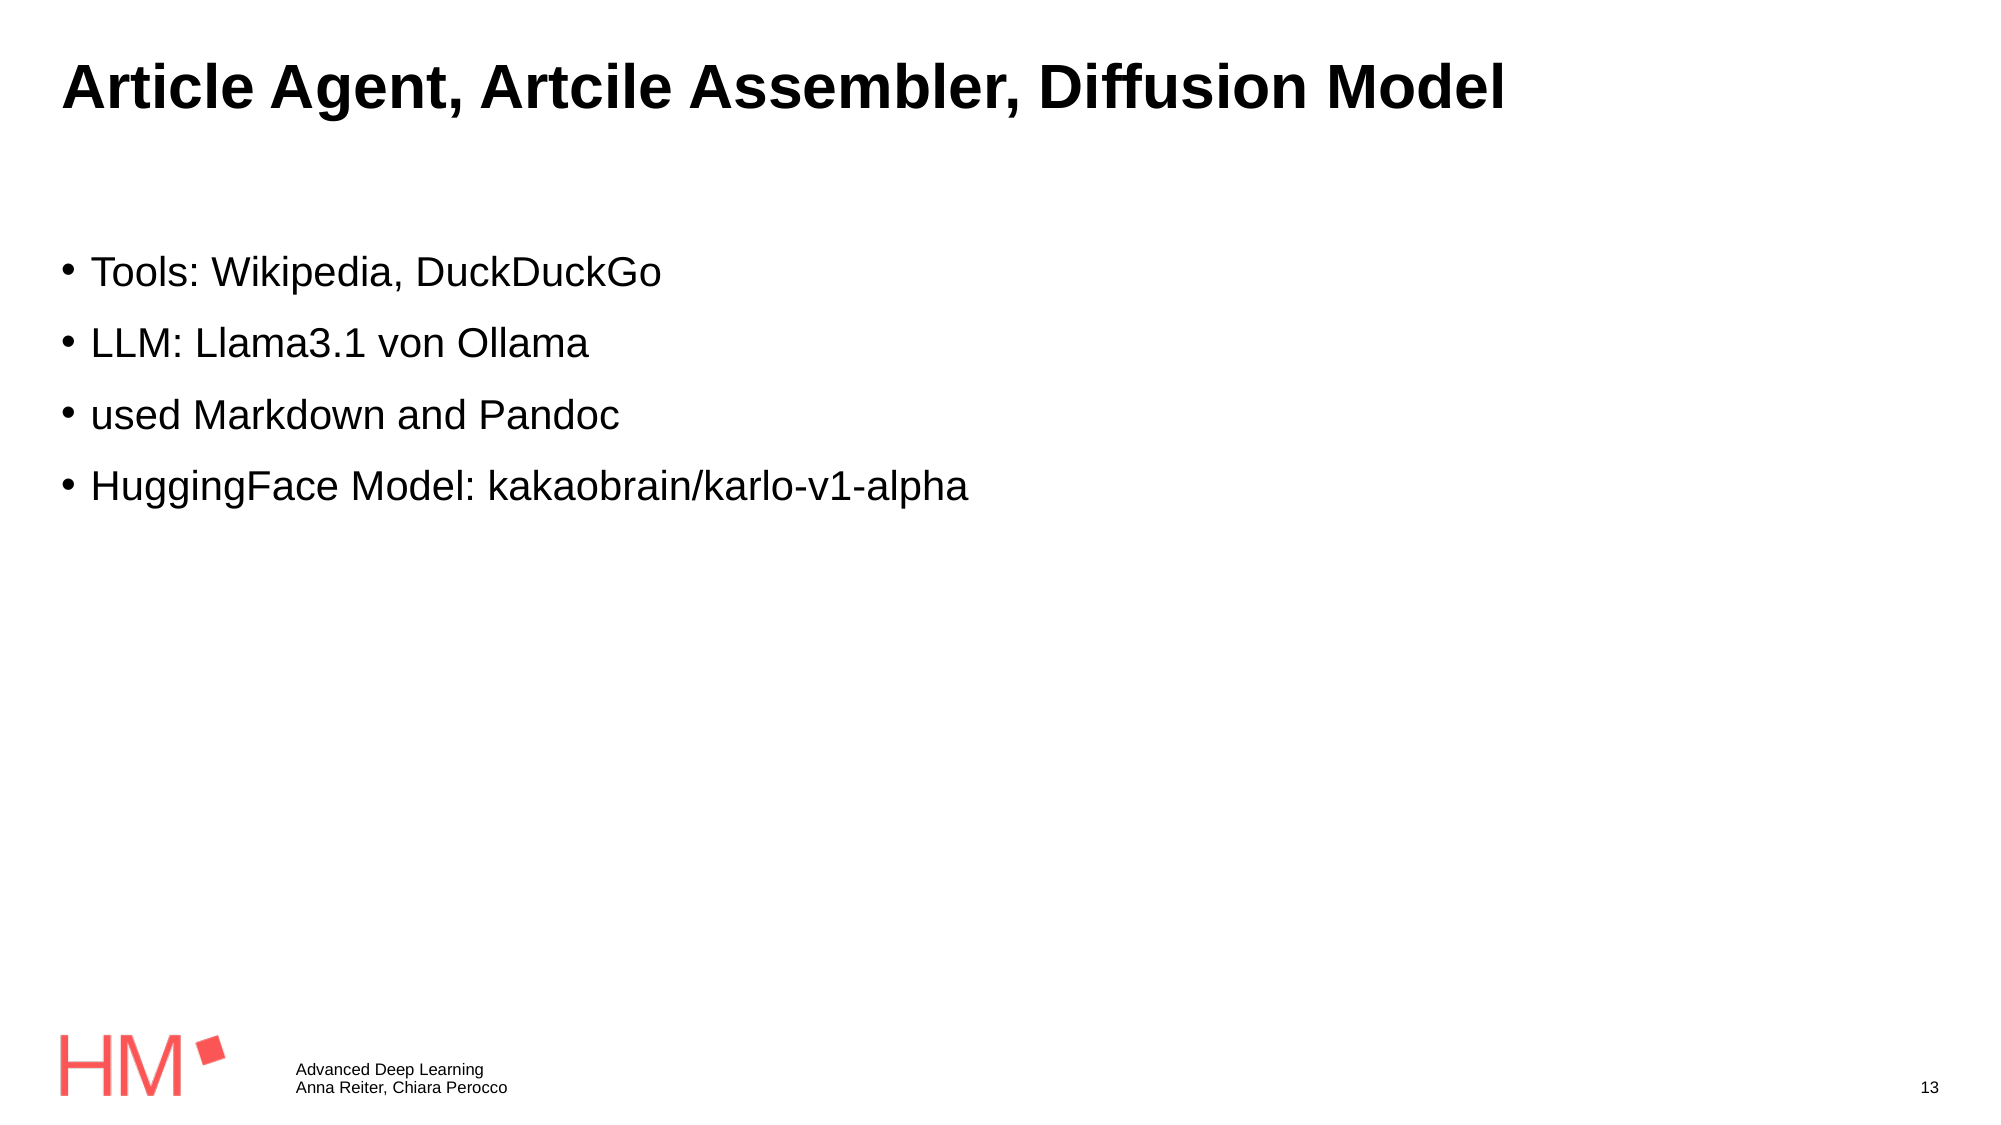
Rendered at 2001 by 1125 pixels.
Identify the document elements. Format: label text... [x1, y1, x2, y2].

title Article Agent, Artcile Assembler, Diffusion Model [60, 55, 1940, 202]
slide_number Anna Reiter, Chiara Perocco [295, 1079, 941, 1113]
slide_number 13 [1728, 1077, 1940, 1113]
list Tools: Wikipedia, DuckDuckGo LLM: Llama3.1 von Ollama used Markdown and Pandoc HuggingFace Model: kakaobrain/karlo-v1-alpha [60, 239, 1940, 1005]
footer Advanced Deep Learning [295, 1041, 941, 1079]
